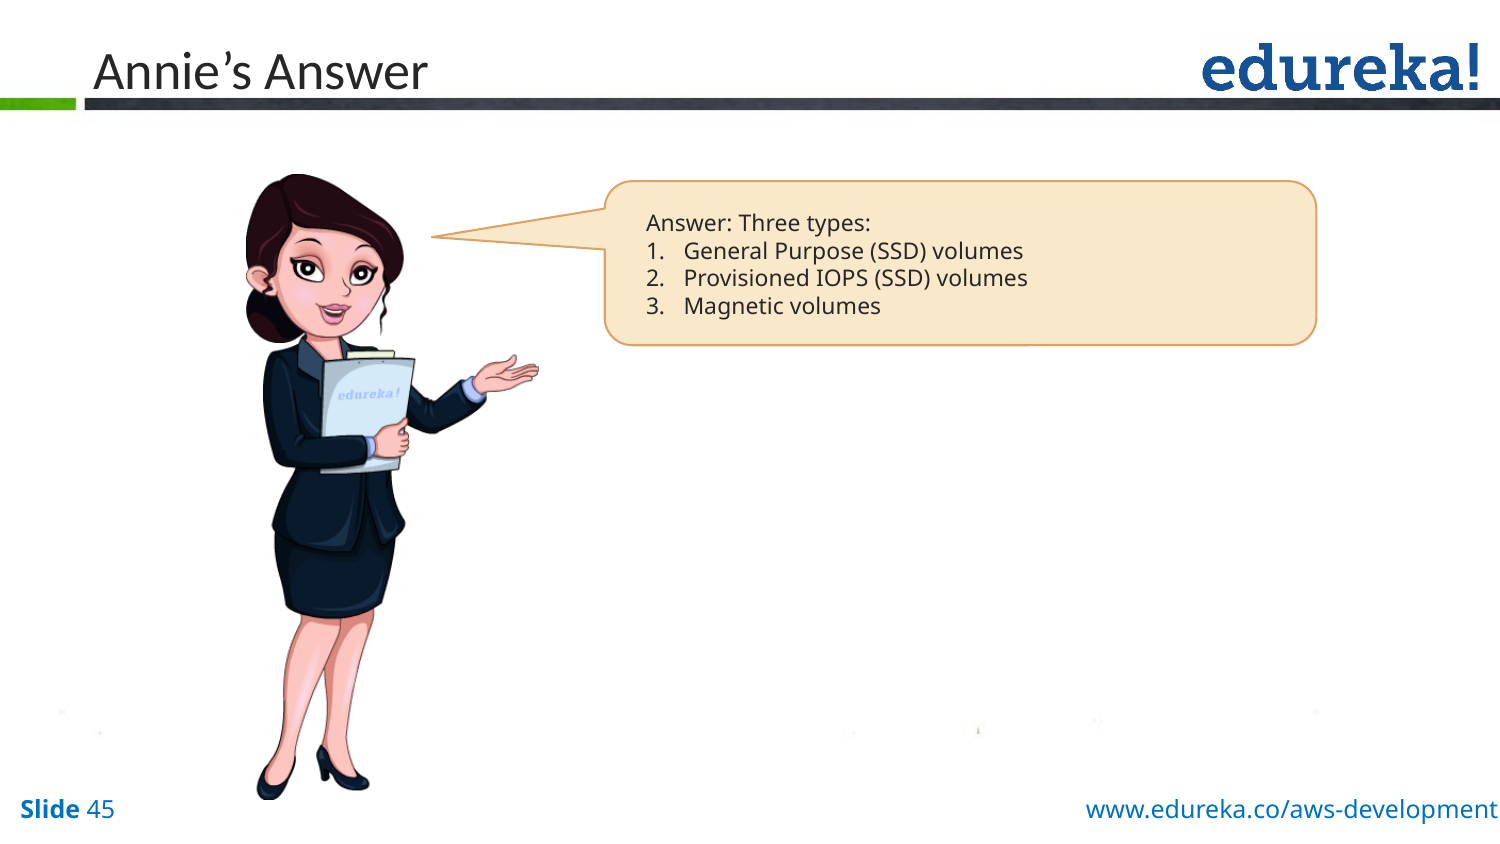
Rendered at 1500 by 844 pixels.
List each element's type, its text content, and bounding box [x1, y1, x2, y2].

title Annie’s Answer [78, 14, 1373, 122]
picture [0, 0, 1500, 844]
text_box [604, 180, 1317, 346]
